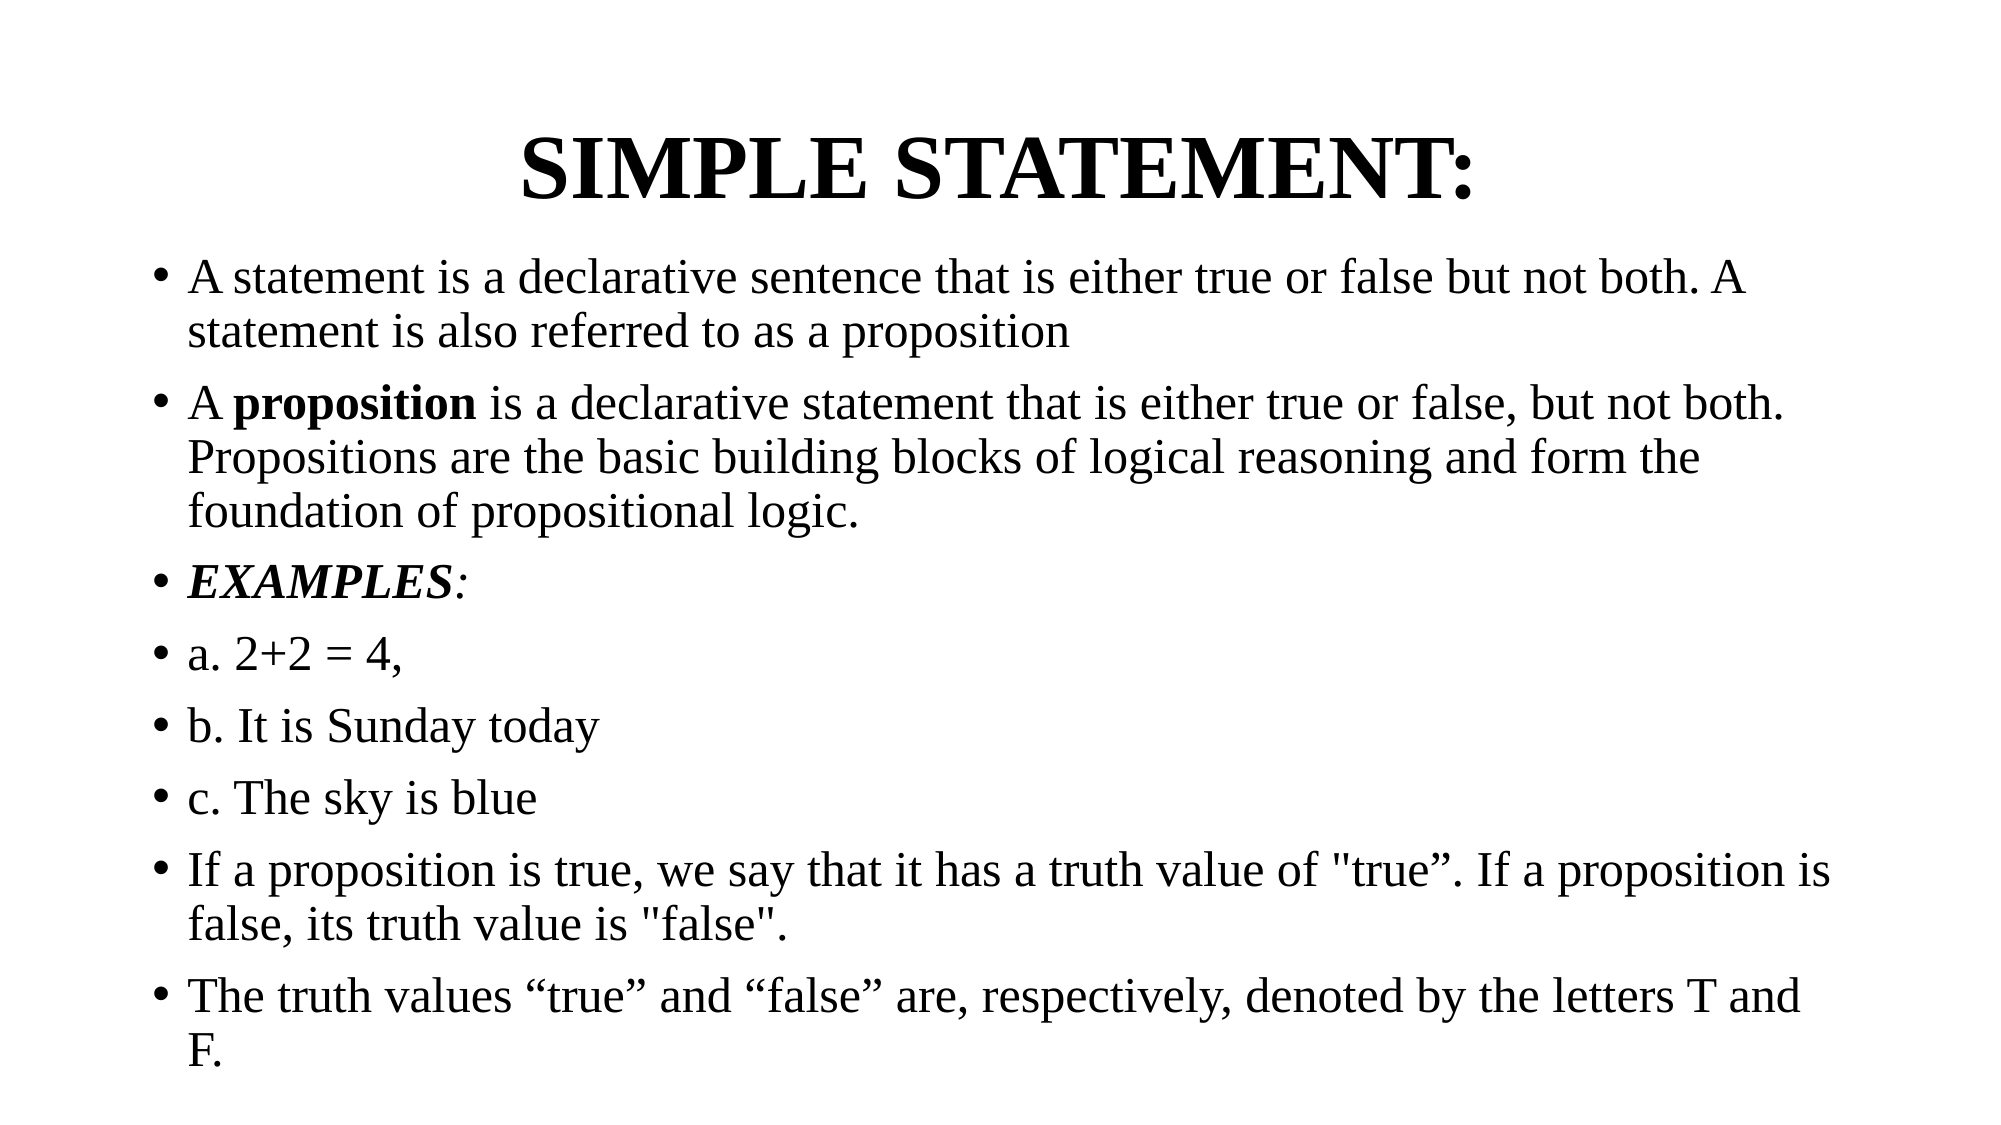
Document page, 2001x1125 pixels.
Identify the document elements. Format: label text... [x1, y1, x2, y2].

title SIMPLE STATEMENT: [137, 59, 1863, 242]
list A statement is a declarative sentence that is either true or false but not both. A statement is also referred to as a proposition A proposition is a declarative statement that is either true or false, but not both. Propositions are the basic building blocks of logical reasoning and form the foundation of propositional logic. EXAMPLES: a. 2+2 = 4, b. It is Sunday today c. The sky is blue If a proposition is true, we say that it has a truth value of "true”. If a proposition is false, its truth value is "false". The truth values “true” and “false” are, respectively, denoted by the letters T and F. [137, 242, 1863, 1086]
